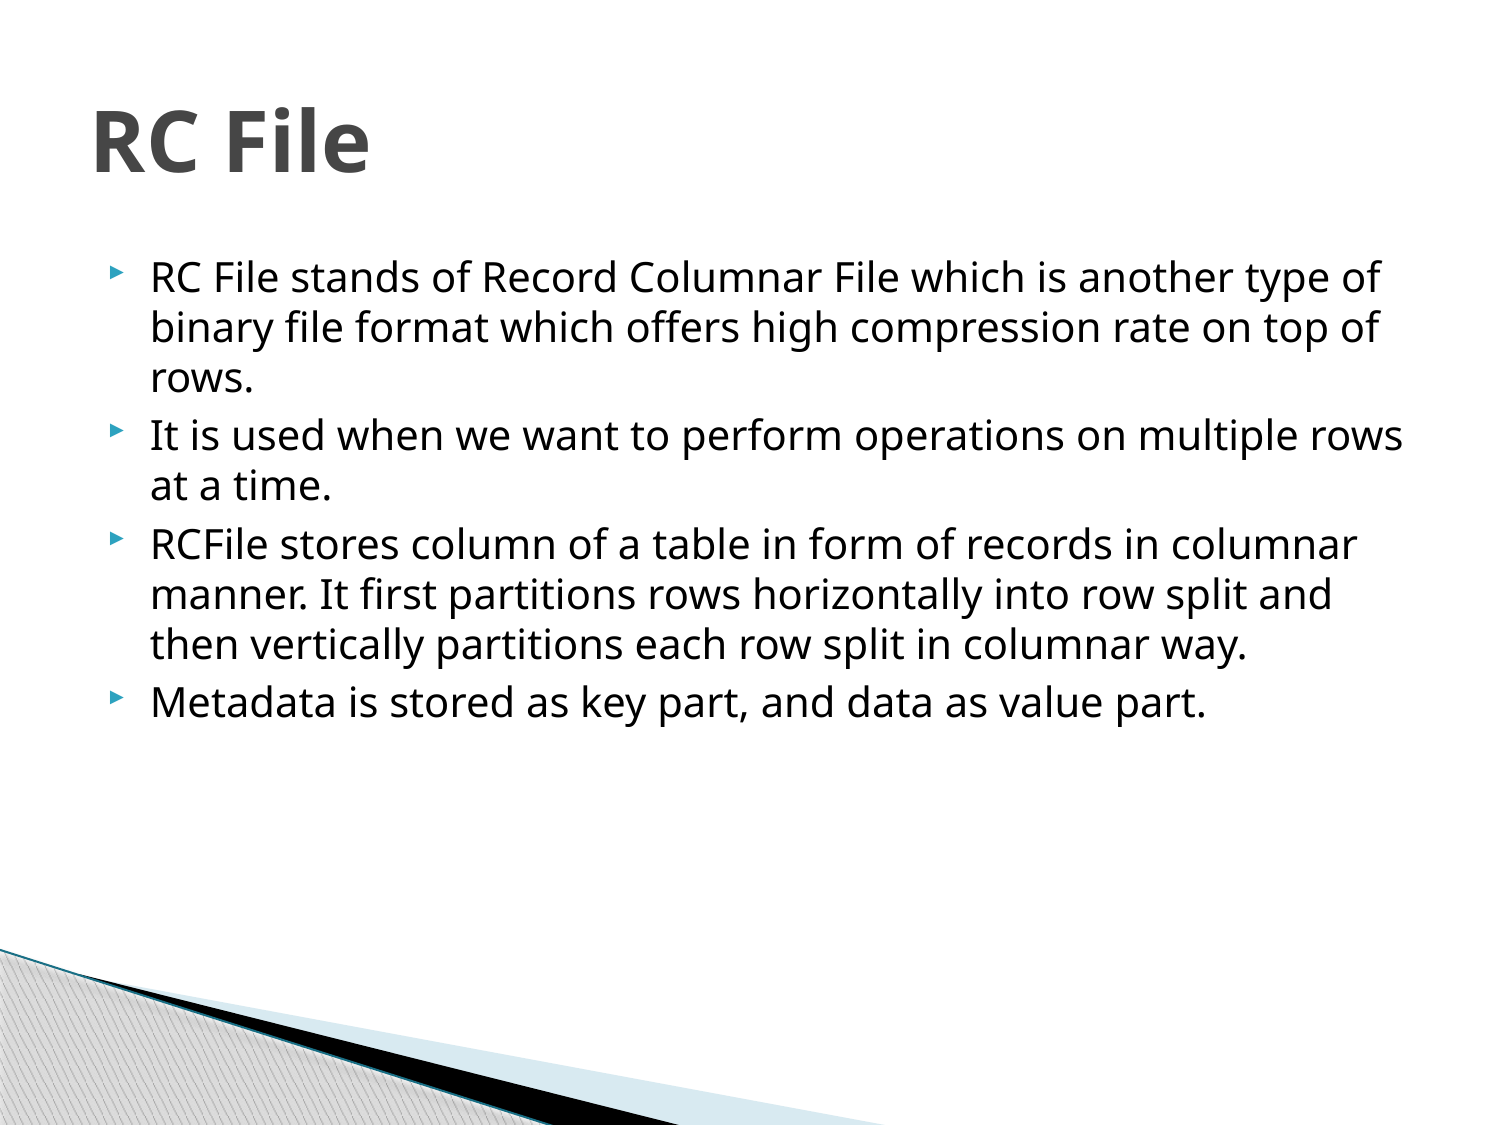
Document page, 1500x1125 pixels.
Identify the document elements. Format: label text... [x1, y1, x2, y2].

title RC File [75, 45, 1425, 233]
list RC File stands of Record Columnar File which is another type of binary file format which offers high compression rate on top of rows. It is used when we want to perform operations on multiple rows at a time. RCFile stores column of a table in form of records in columnar manner. It first partitions rows horizontally into row split and then vertically partitions each row split in columnar way. Metadata is stored as key part, and data as value part. [75, 243, 1425, 986]
